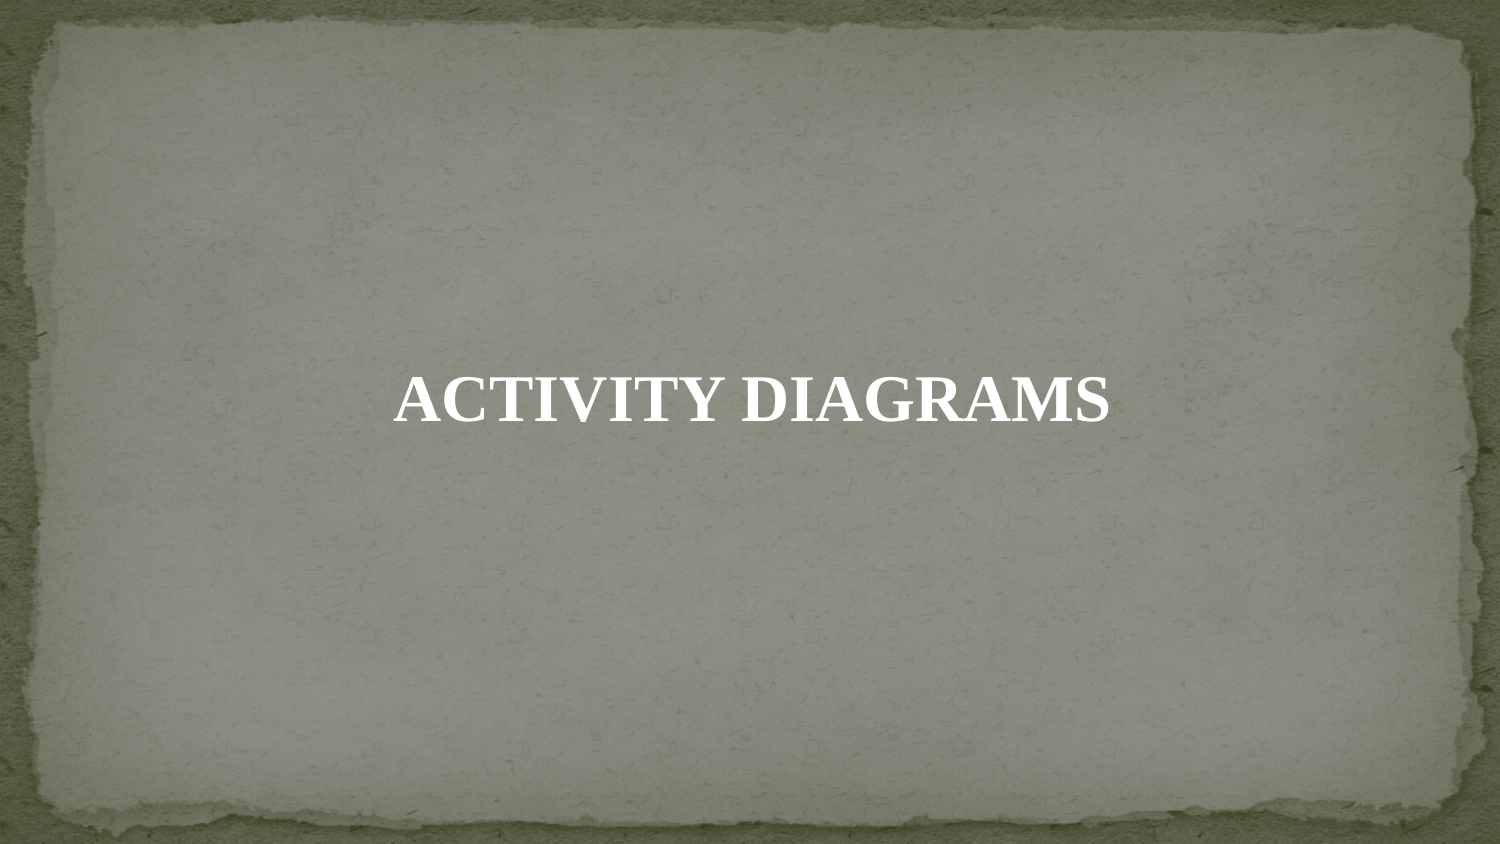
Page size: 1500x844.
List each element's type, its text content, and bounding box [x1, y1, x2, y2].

text_box ACTIVITY DIAGRAMS [378, 347, 1128, 443]
